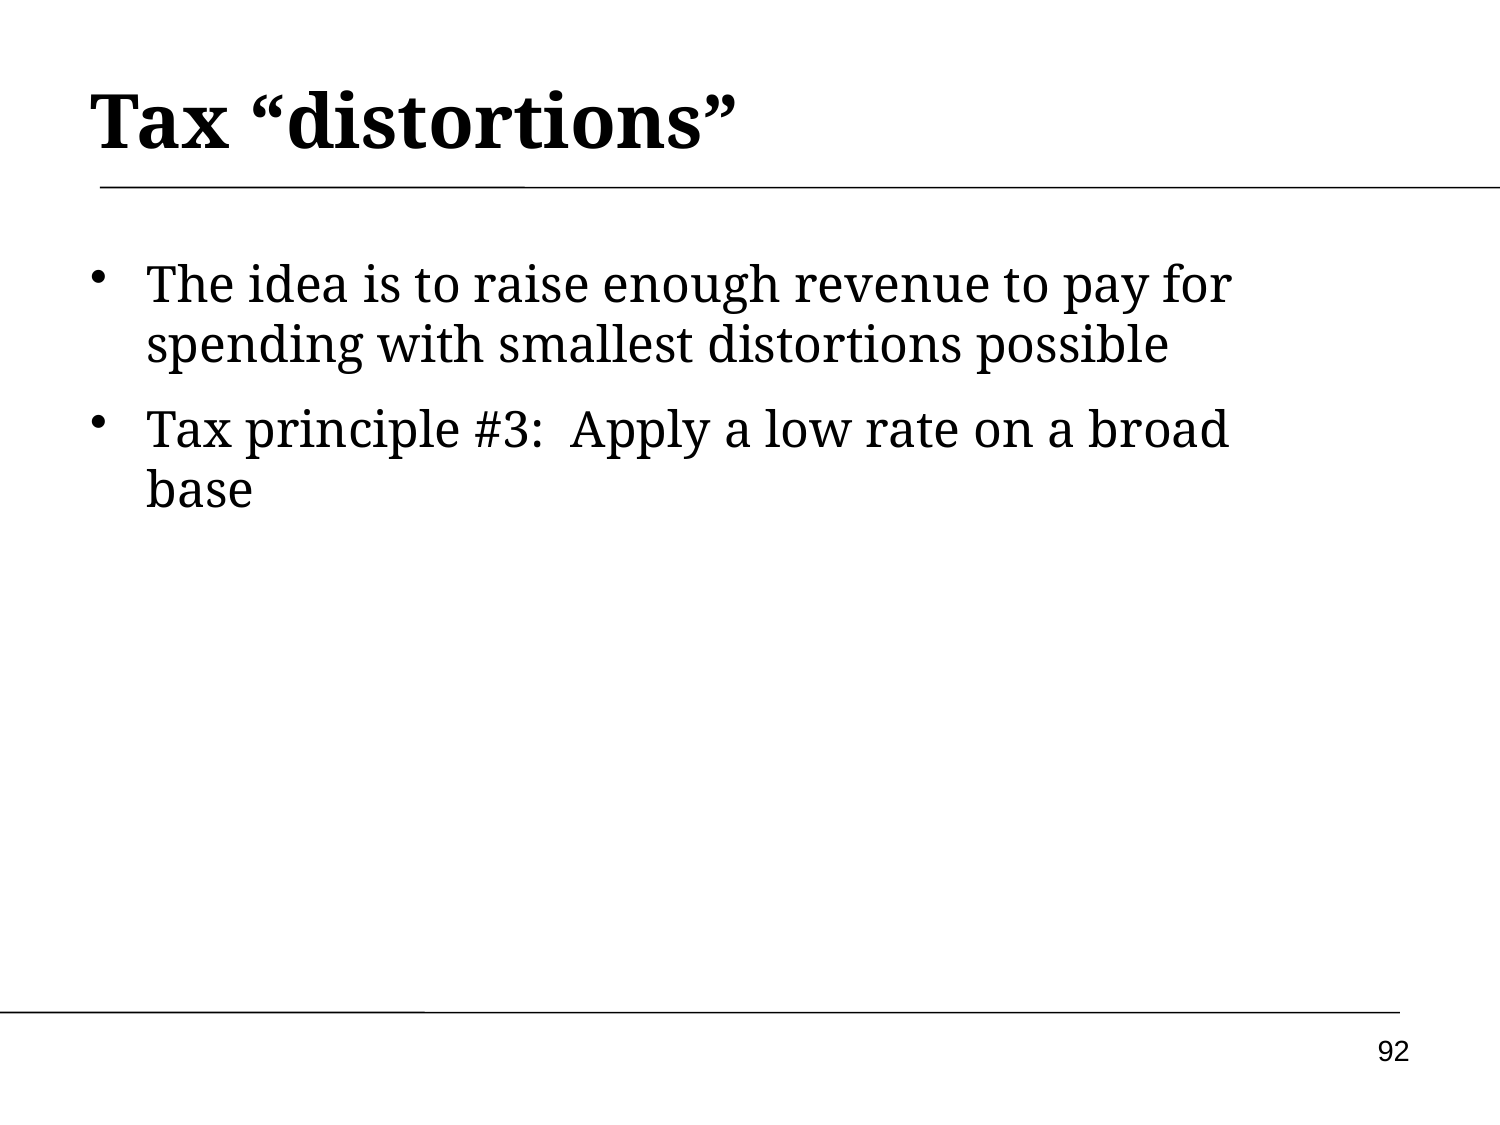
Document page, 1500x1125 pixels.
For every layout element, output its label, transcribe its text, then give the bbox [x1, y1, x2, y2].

title Tax “distortions” [75, 50, 1425, 188]
slide_number 92 [1074, 1024, 1426, 1103]
list The idea is to raise enough revenue to pay for spending with smallest distortions possible Tax principle #3: Apply a low rate on a broad base [75, 245, 1350, 1025]
